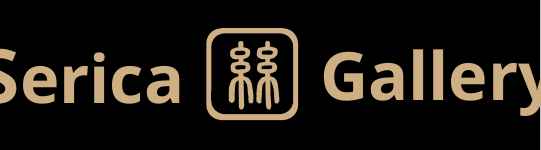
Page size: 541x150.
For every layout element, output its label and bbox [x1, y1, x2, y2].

text_box [0, 0, 541, 150]
